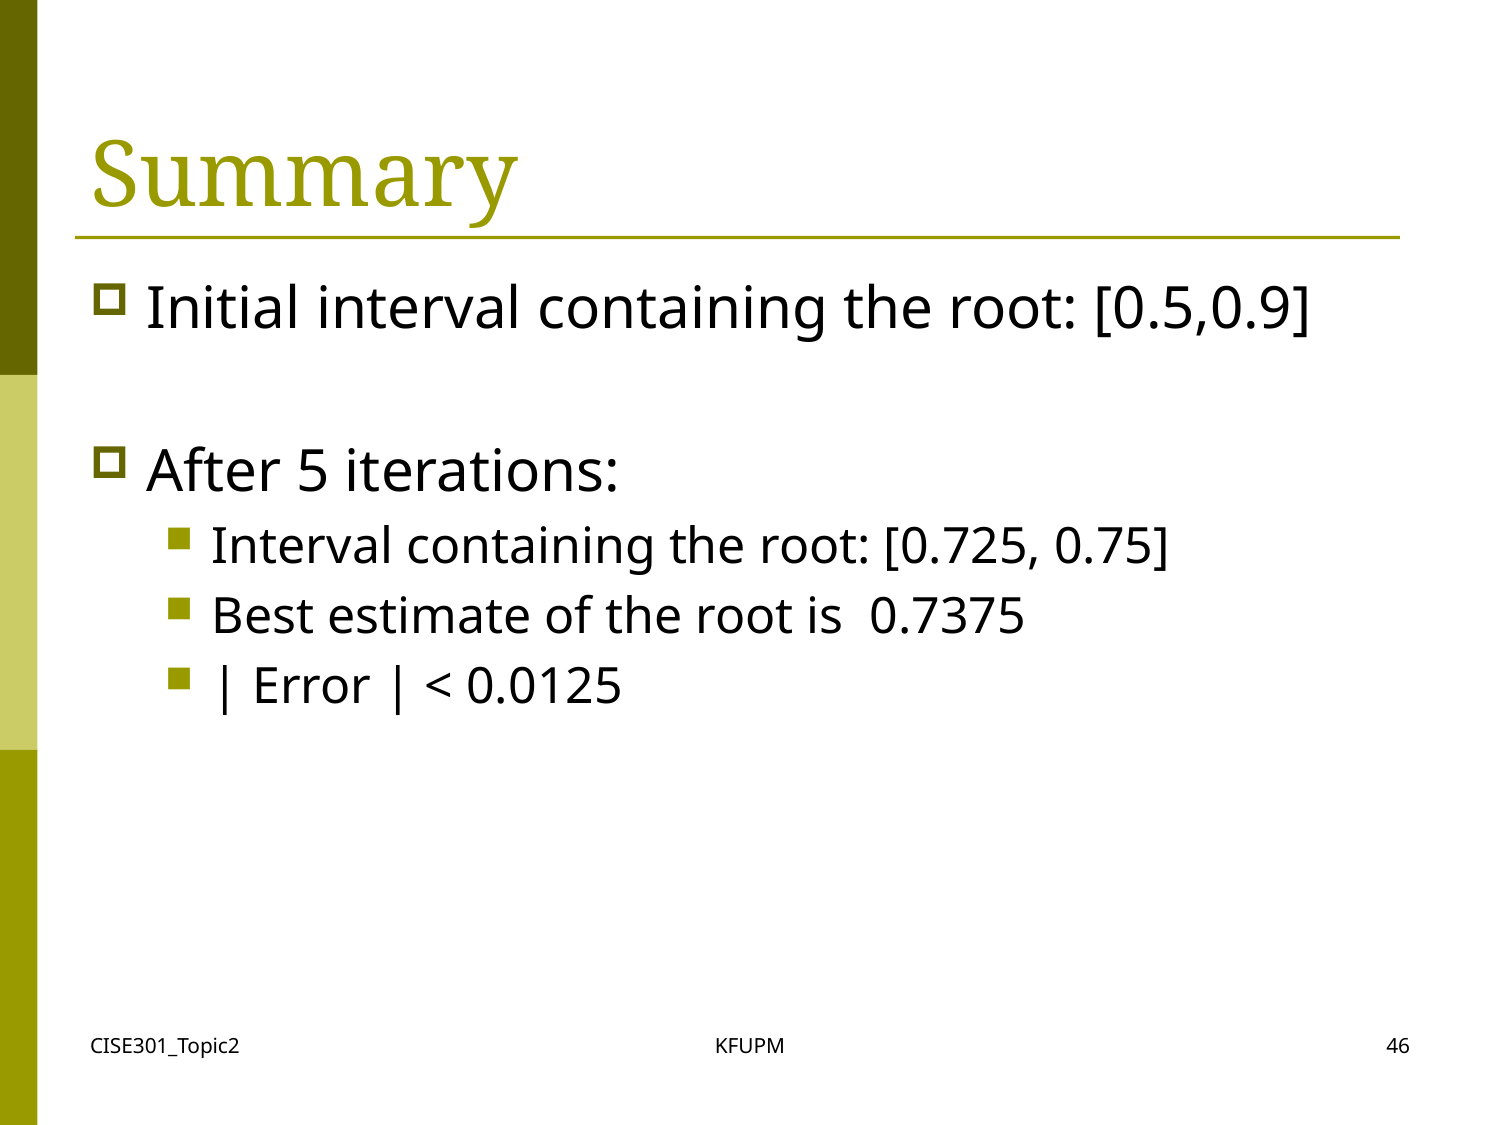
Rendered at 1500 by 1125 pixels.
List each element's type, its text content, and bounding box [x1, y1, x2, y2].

title Summary [74, 45, 1426, 233]
slide_number 46 [1074, 1024, 1426, 1101]
slide_number CISE301_Topic2 [74, 1024, 426, 1101]
list Initial interval containing the root: [0.5,0.9] After 5 iterations: Interval containing the root: [0.725, 0.75] Best estimate of the root is 0.7375 | Error | < 0.0125 [74, 262, 1426, 1006]
footer KFUPM [512, 1024, 988, 1101]
